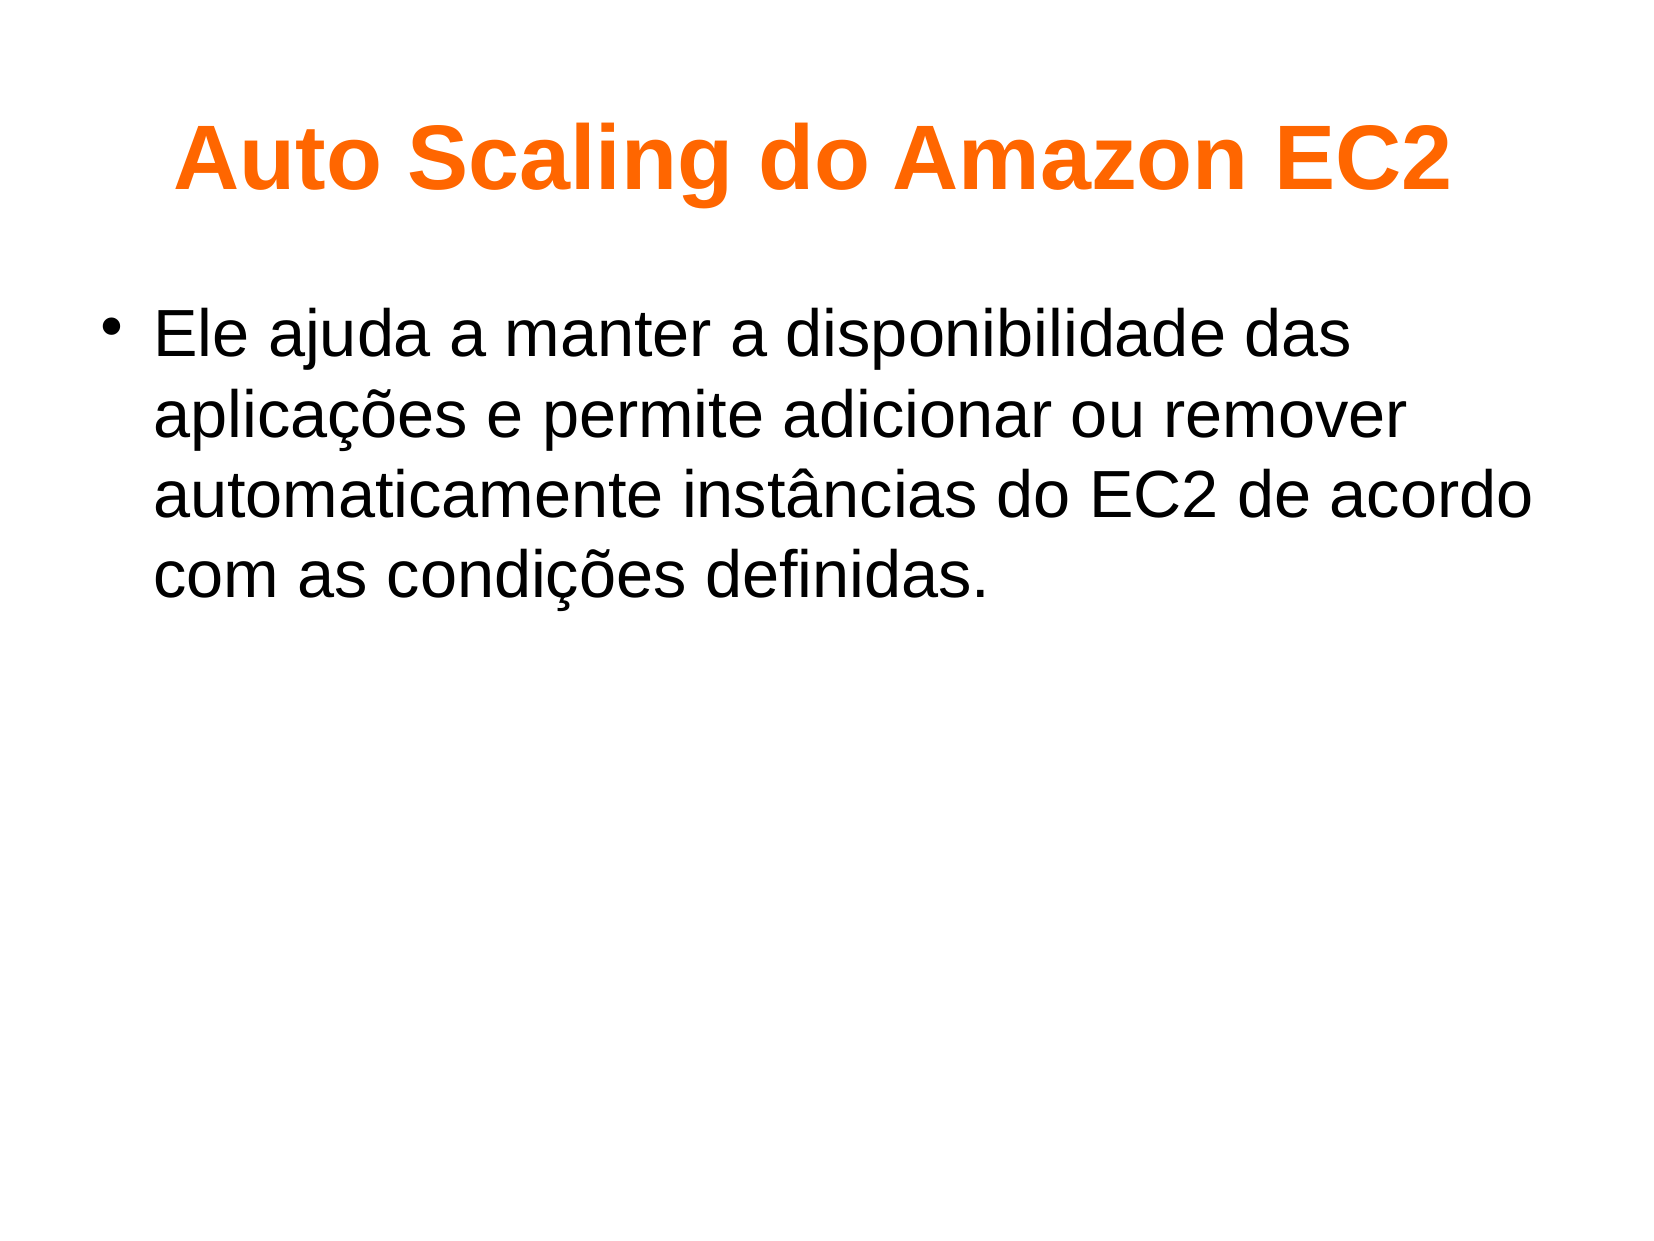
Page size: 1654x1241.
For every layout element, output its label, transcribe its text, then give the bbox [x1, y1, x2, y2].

text_box Auto Scaling do Amazon EC2 [82, 49, 1571, 257]
text_box Ele ajuda a manter a disponibilidade das aplicações e permite adicionar ou remover automaticamente instâncias do EC2 de acordo com as condições definidas. [82, 290, 1571, 1010]
